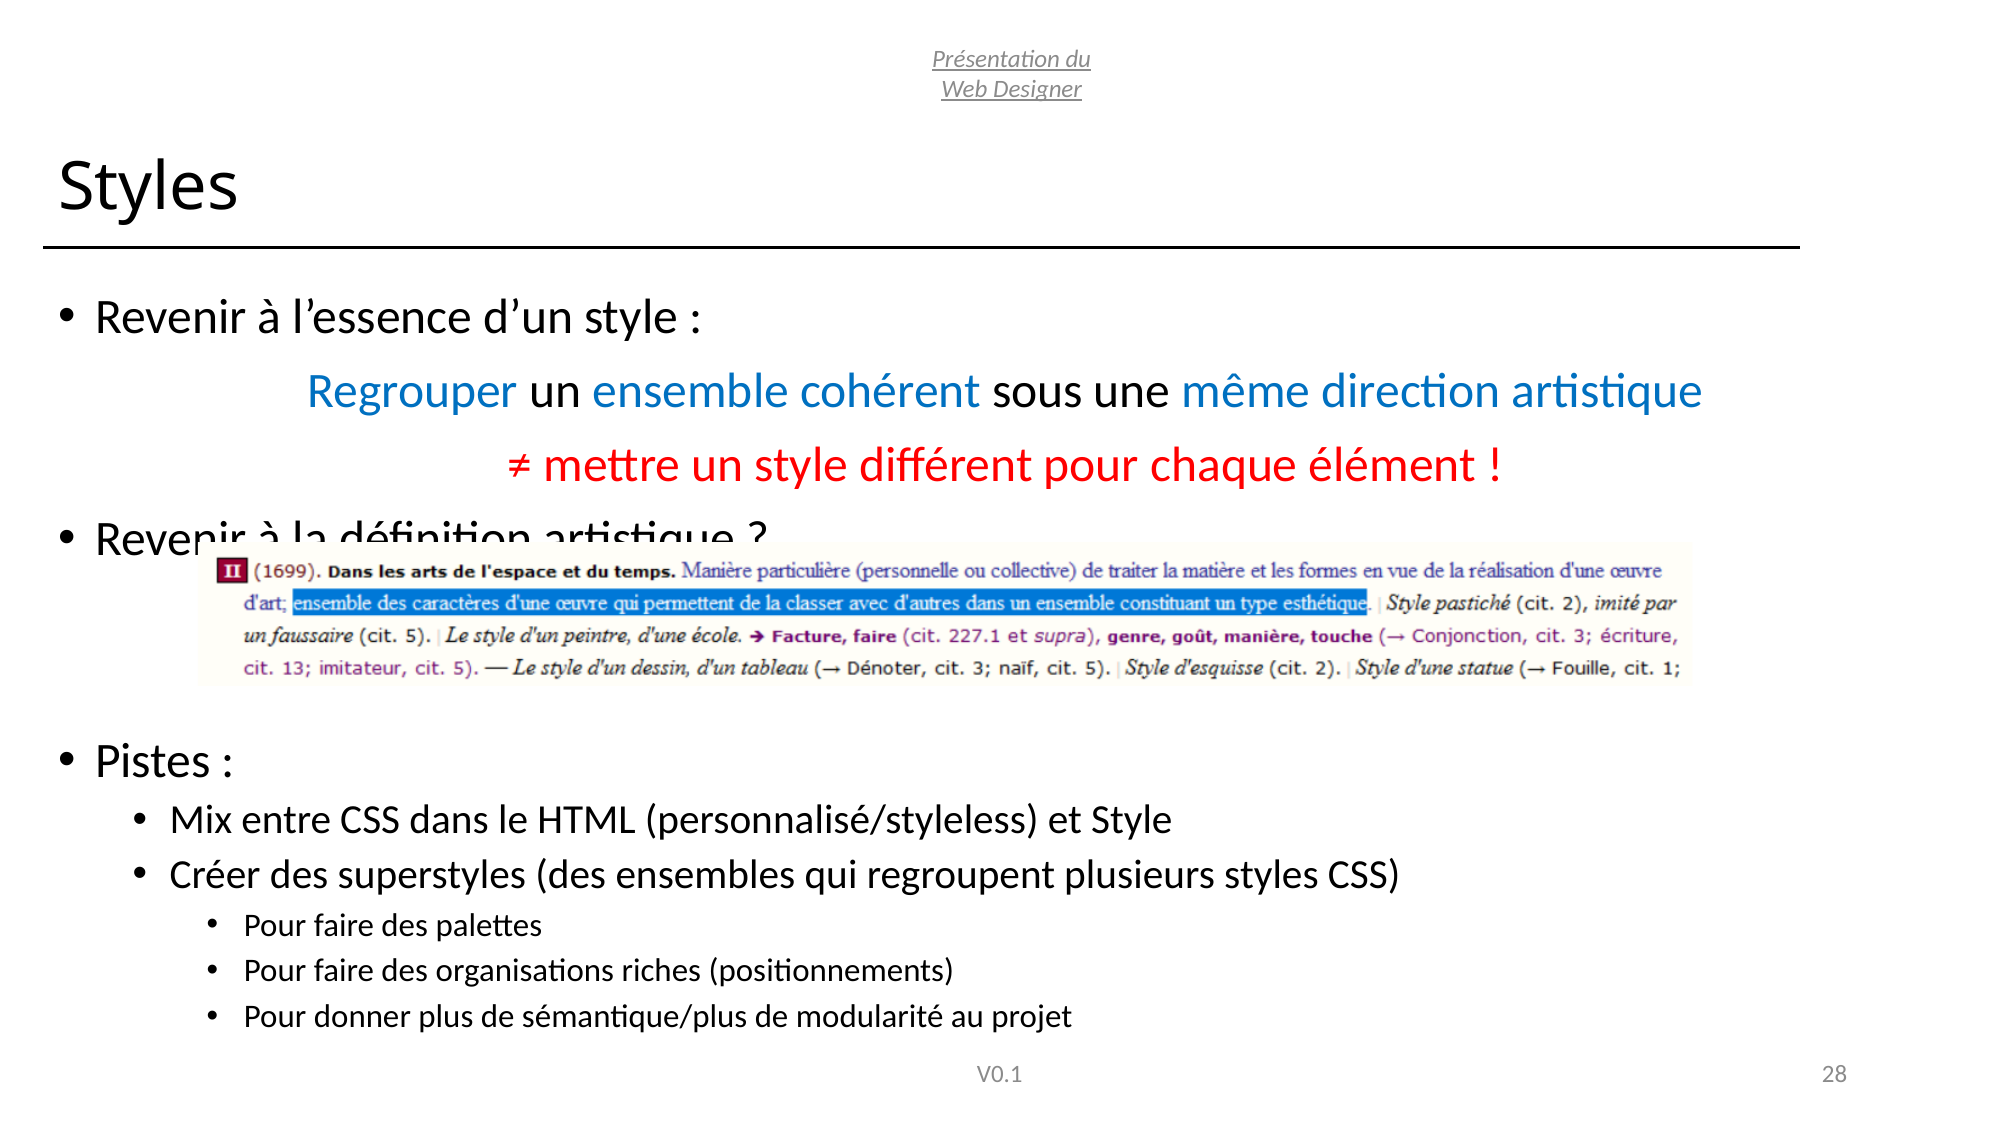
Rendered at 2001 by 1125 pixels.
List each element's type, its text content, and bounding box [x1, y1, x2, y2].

picture [197, 542, 1693, 686]
footer V0.1 [662, 1042, 1338, 1103]
list Revenir à l’essence d’un style : Regrouper un ensemble cohérent sous une même direction artistique ≠ mettre un style différent pour chaque élément ! Revenir à la définition artistique ? Pistes : Mix entre CSS dans le HTML (personnalisé/styleless) et Style Créer des superstyles (des ensembles qui regroupent plusieurs styles CSS) Pour faire des palettes Pour faire des organisations riches (positionnements) Pour donner plus de sémantique/plus de modularité au projet [43, 282, 1968, 1043]
title Styles [43, 128, 1012, 246]
slide_number 28 [1412, 1042, 1863, 1103]
text_box Présentation du Web Designer [893, 17, 1131, 129]
